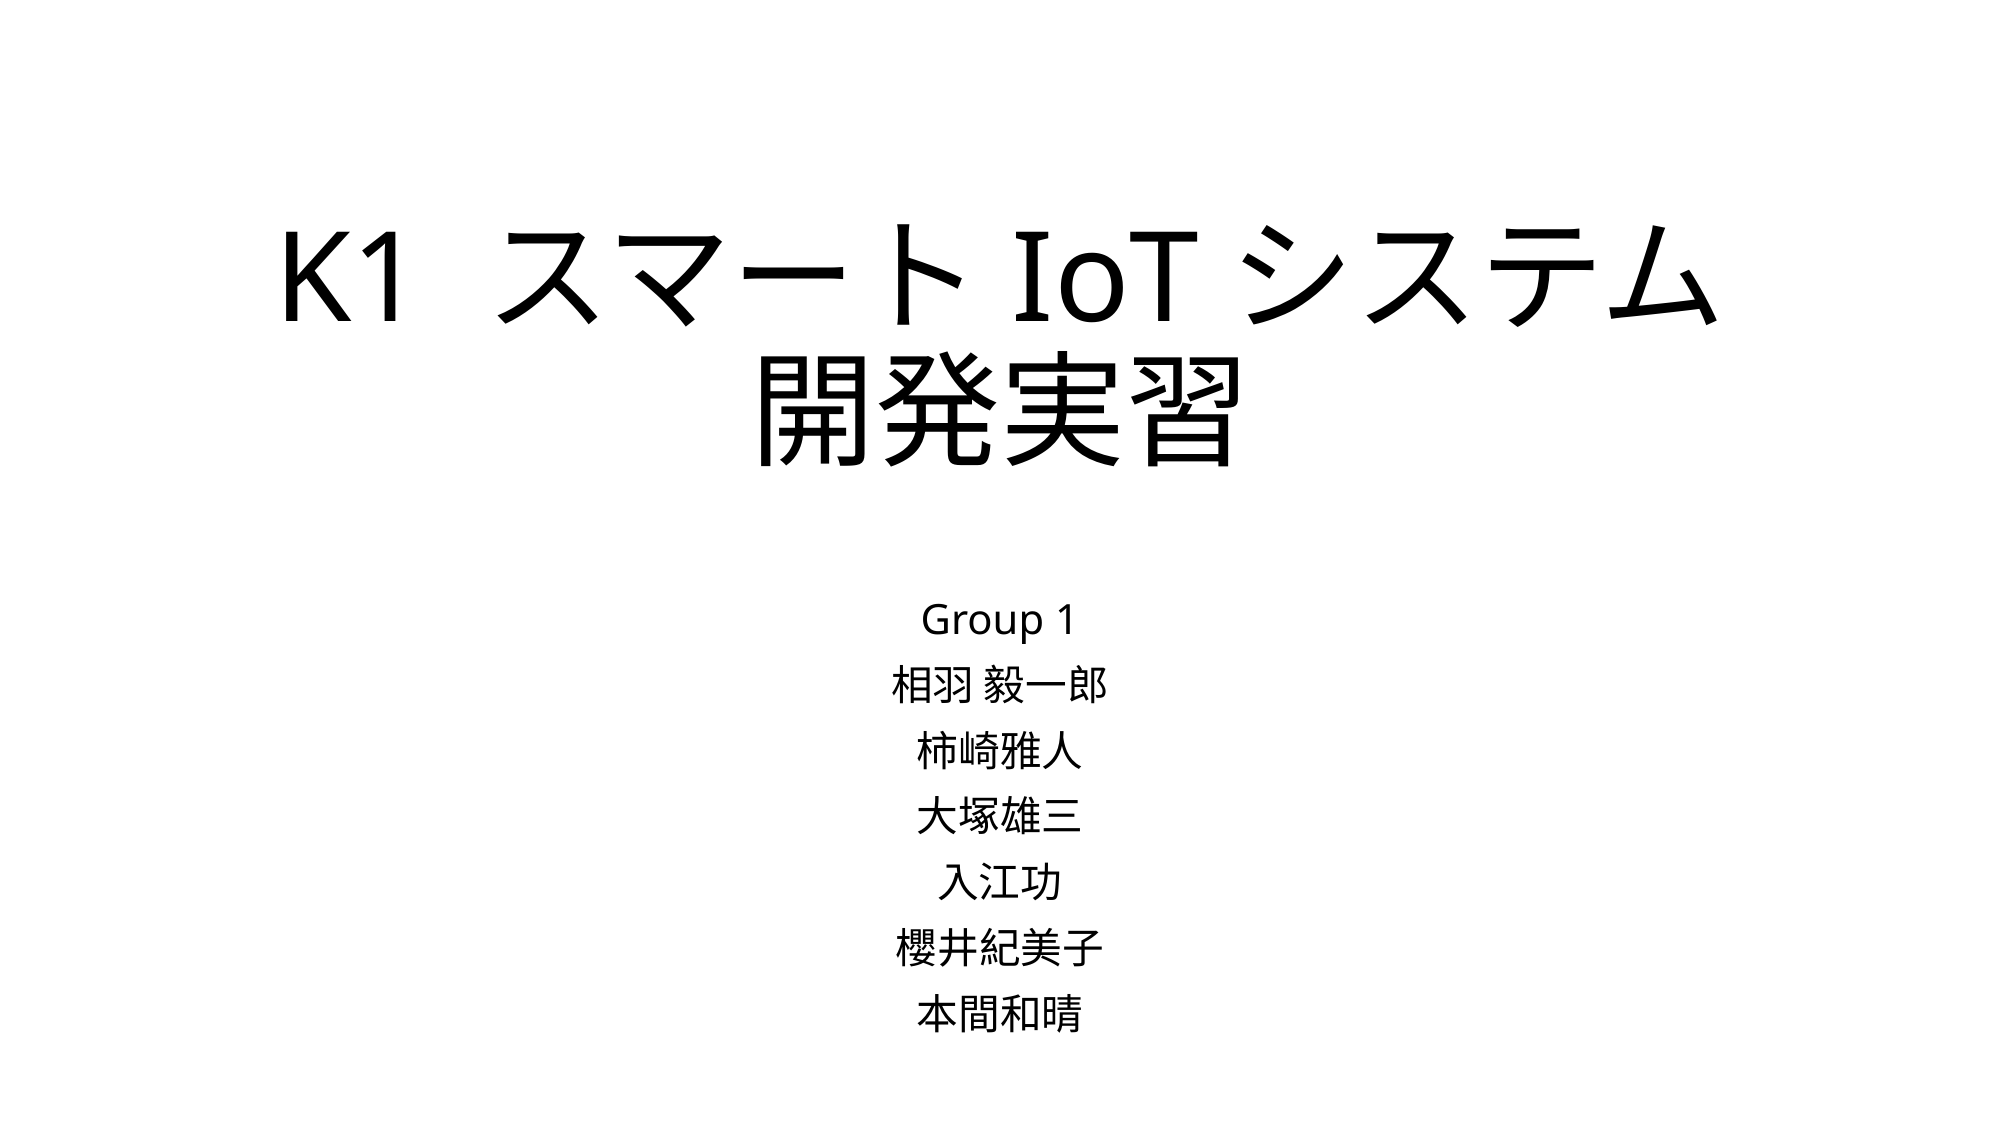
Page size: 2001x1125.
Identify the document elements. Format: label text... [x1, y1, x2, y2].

subtitle Group 1 相羽 毅一郎 柿崎雅人 大塚雄三 入江功 櫻井紀美子 本間和晴 [249, 590, 1750, 863]
title K1 スマートIoTシステム開発実習 [249, 98, 1750, 491]
